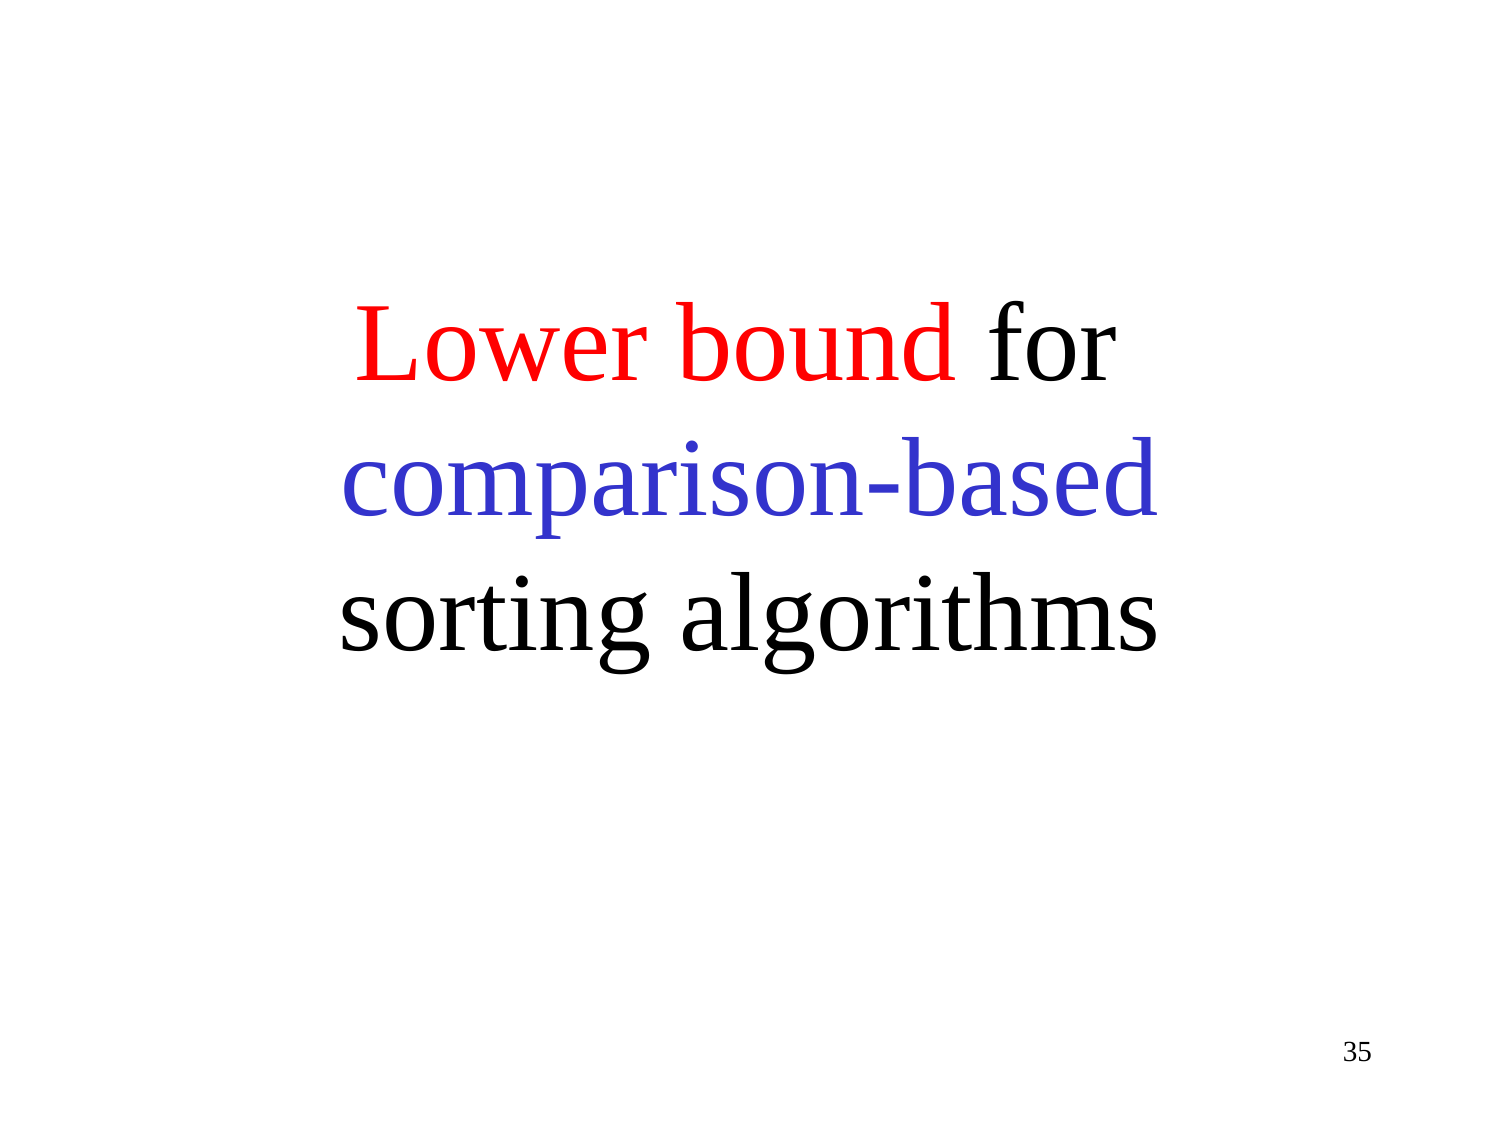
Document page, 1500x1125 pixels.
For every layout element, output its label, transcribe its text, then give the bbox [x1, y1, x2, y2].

title Lower bound for comparison-based sorting algorithms [0, 259, 1500, 681]
slide_number 35 [1074, 1024, 1388, 1101]
